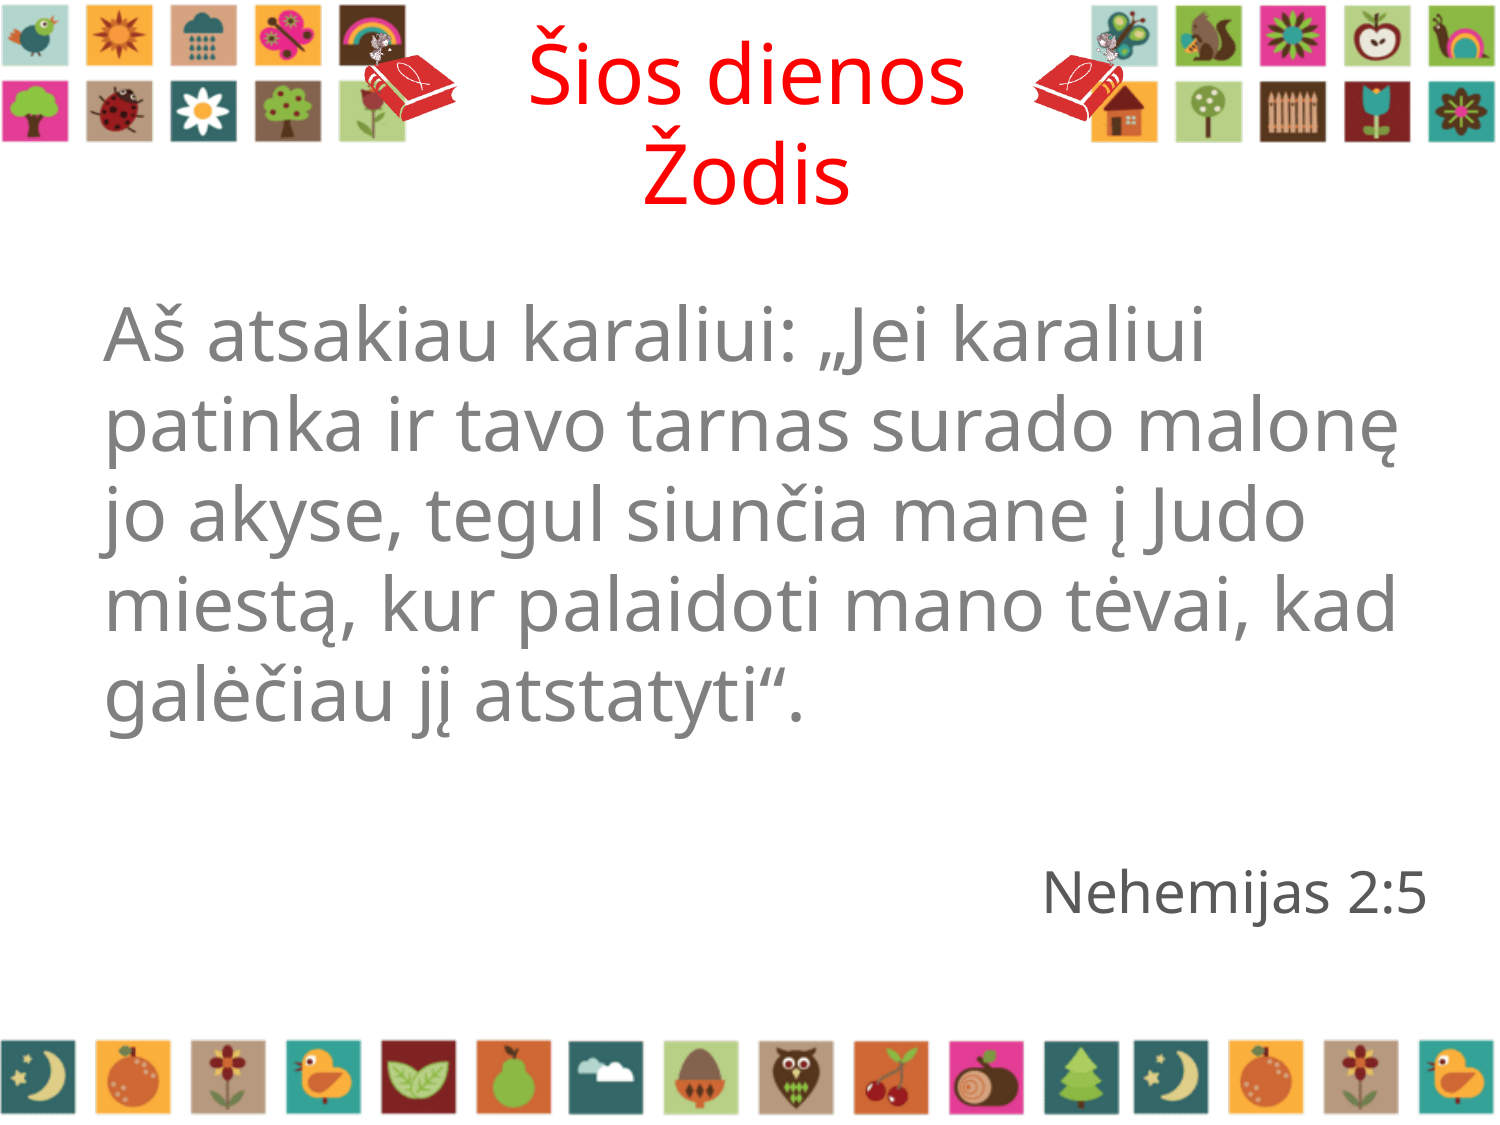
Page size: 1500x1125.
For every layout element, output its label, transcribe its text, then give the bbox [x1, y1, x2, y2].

picture [1001, 3, 1500, 150]
picture [0, 3, 489, 150]
text_box Nehemijas 2:5 [812, 848, 1444, 933]
text_box Šios dienos Žodis [414, 13, 1080, 229]
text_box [0, 1028, 1500, 1118]
text_box Aš atsakiau karaliui: „Jei karaliui patinka ir tavo tarnas surado malonę jo akyse, tegul siunčia mane į Judo miestą, kur palaidoti mano tėvai, kad galėčiau jį atstatyti“. [88, 278, 1436, 744]
